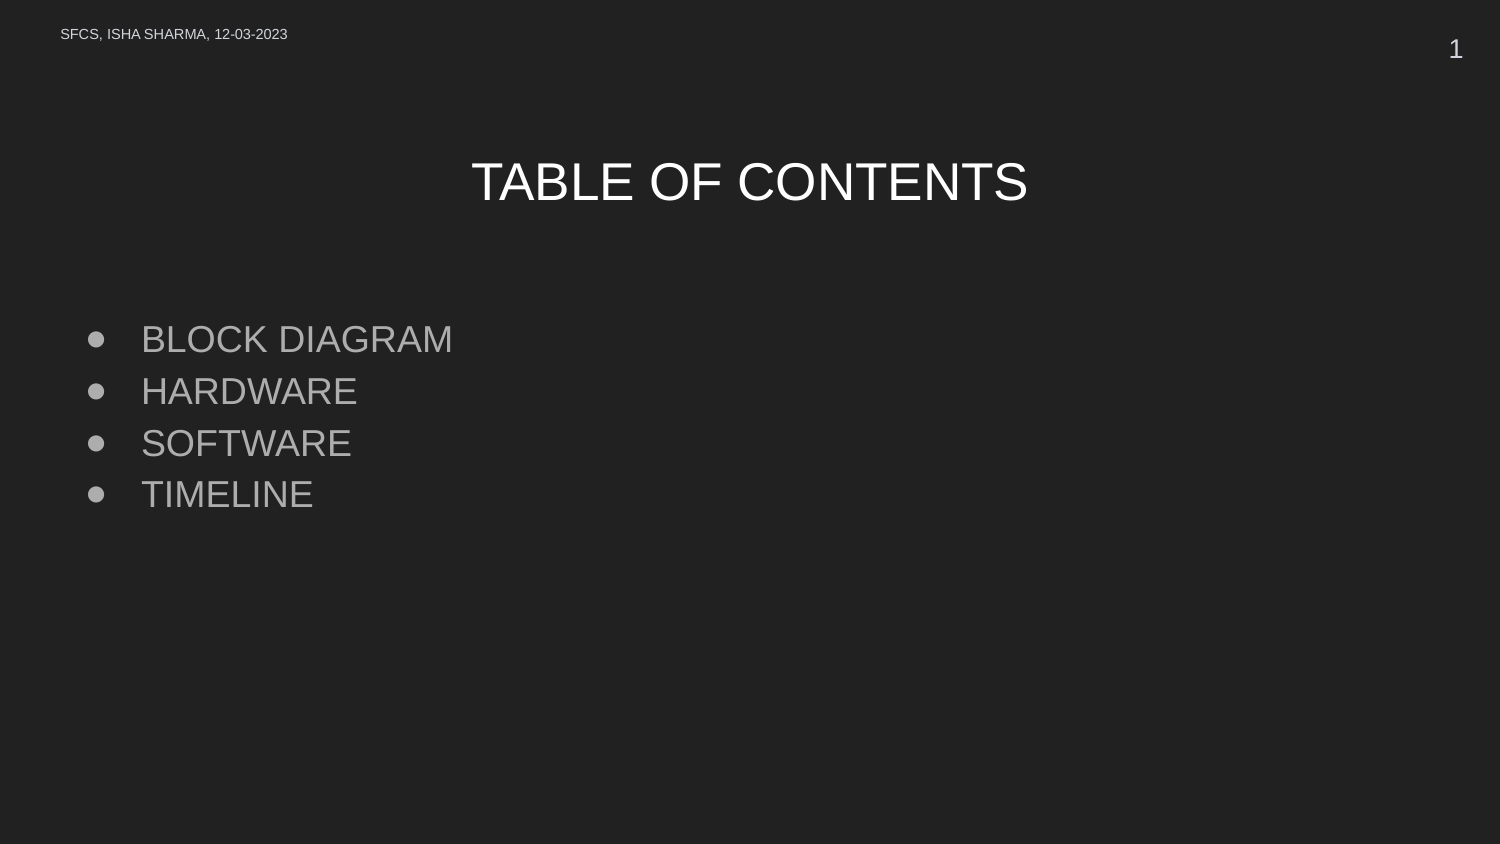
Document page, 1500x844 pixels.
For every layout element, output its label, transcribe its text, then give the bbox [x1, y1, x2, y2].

list BLOCK DIAGRAM HARDWARE SOFTWARE TIMELINE [51, 293, 1449, 551]
text_box SFCS, ISHA SHARMA, 12-03-2023 [45, 16, 320, 52]
text_box 1 [1433, 16, 1485, 79]
title TABLE OF CONTENTS [51, 131, 1449, 226]
